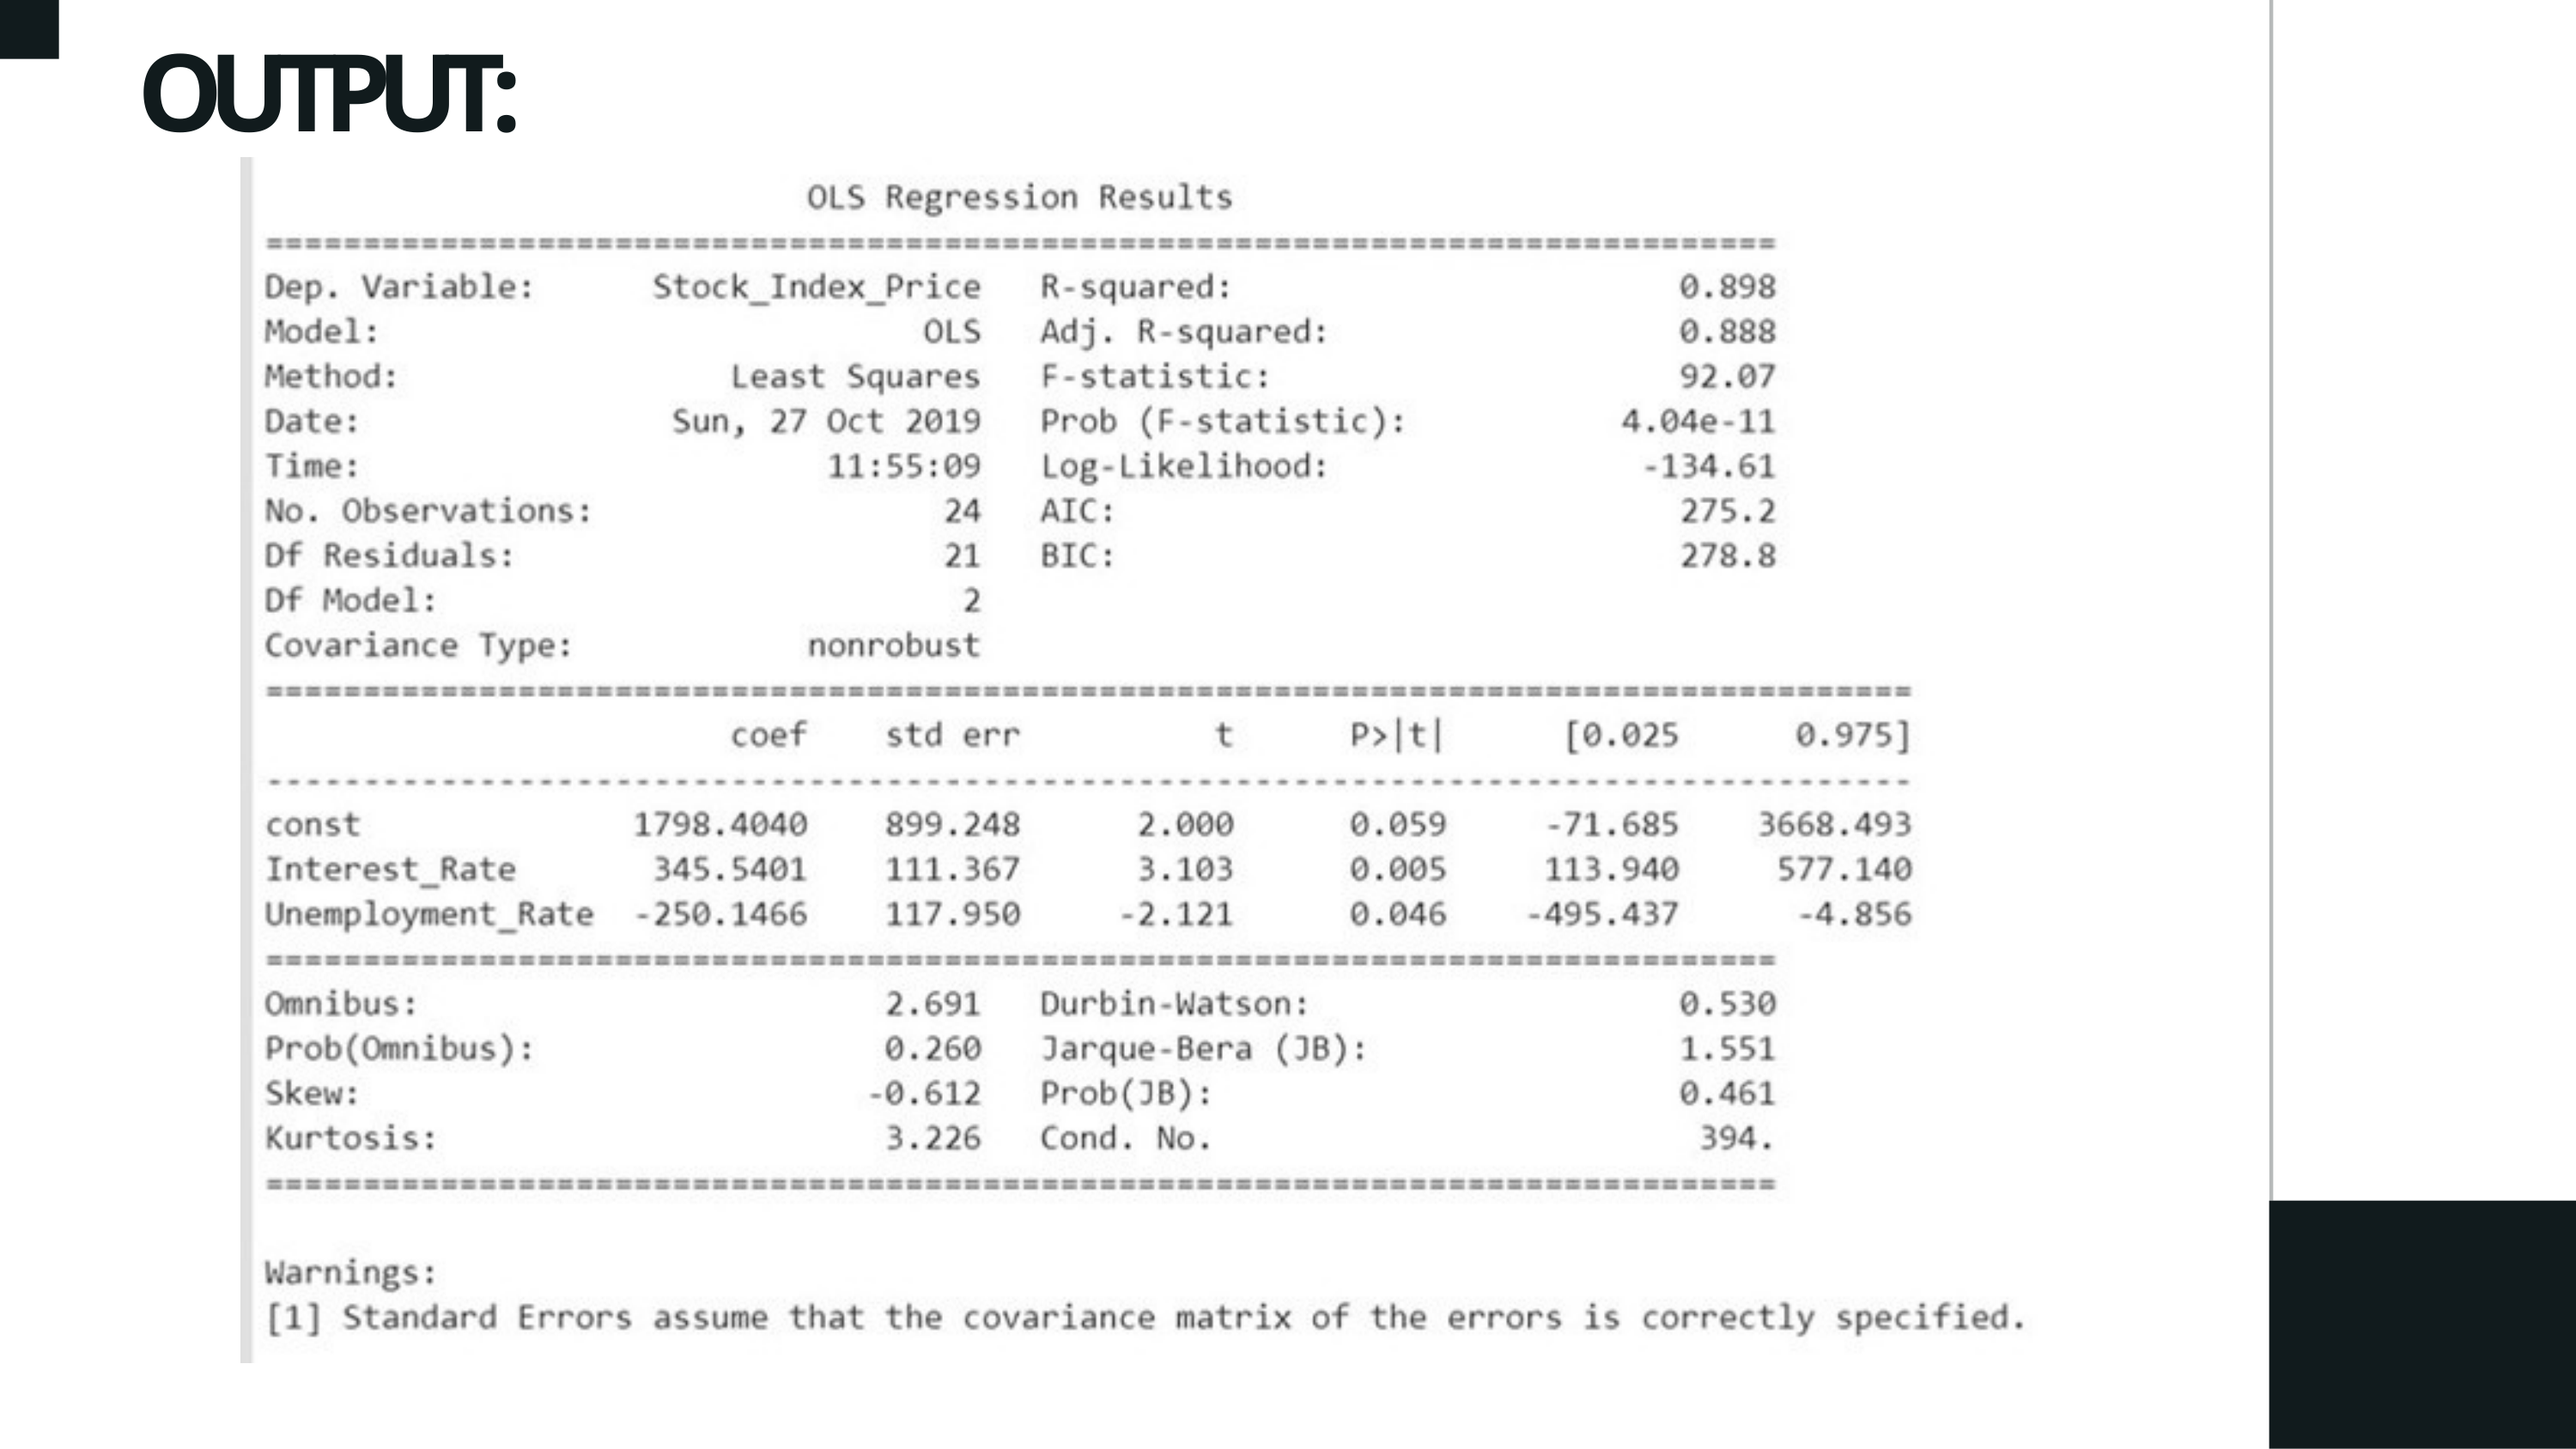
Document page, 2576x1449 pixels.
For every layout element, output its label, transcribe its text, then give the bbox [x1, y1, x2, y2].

title OUTPUT: [136, 22, 575, 266]
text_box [2269, 0, 2576, 1449]
text_box [0, 0, 59, 59]
picture [240, 156, 2108, 1363]
